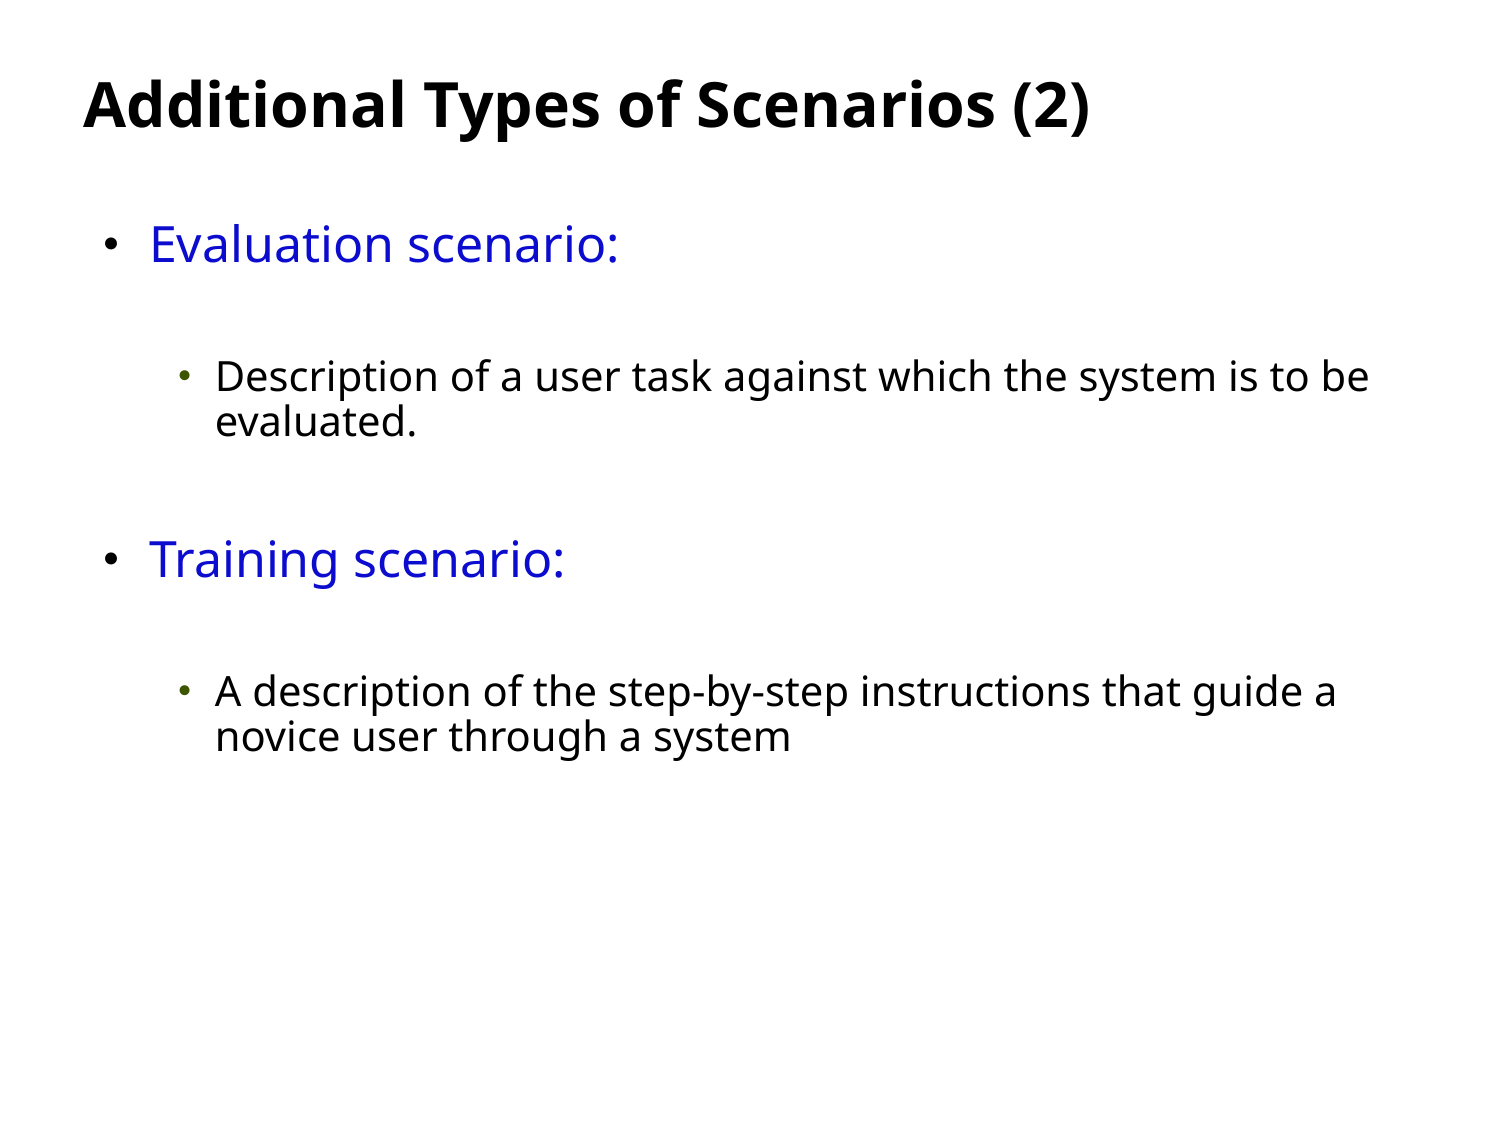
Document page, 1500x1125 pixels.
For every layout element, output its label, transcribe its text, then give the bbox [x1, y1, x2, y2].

list Evaluation scenario: Description of a user task against which the system is to be evaluated. Training scenario: A description of the step-by-step instructions that guide a novice user through a system [87, 212, 1400, 1000]
title Additional Types of Scenarios (2) [68, 36, 1407, 179]
